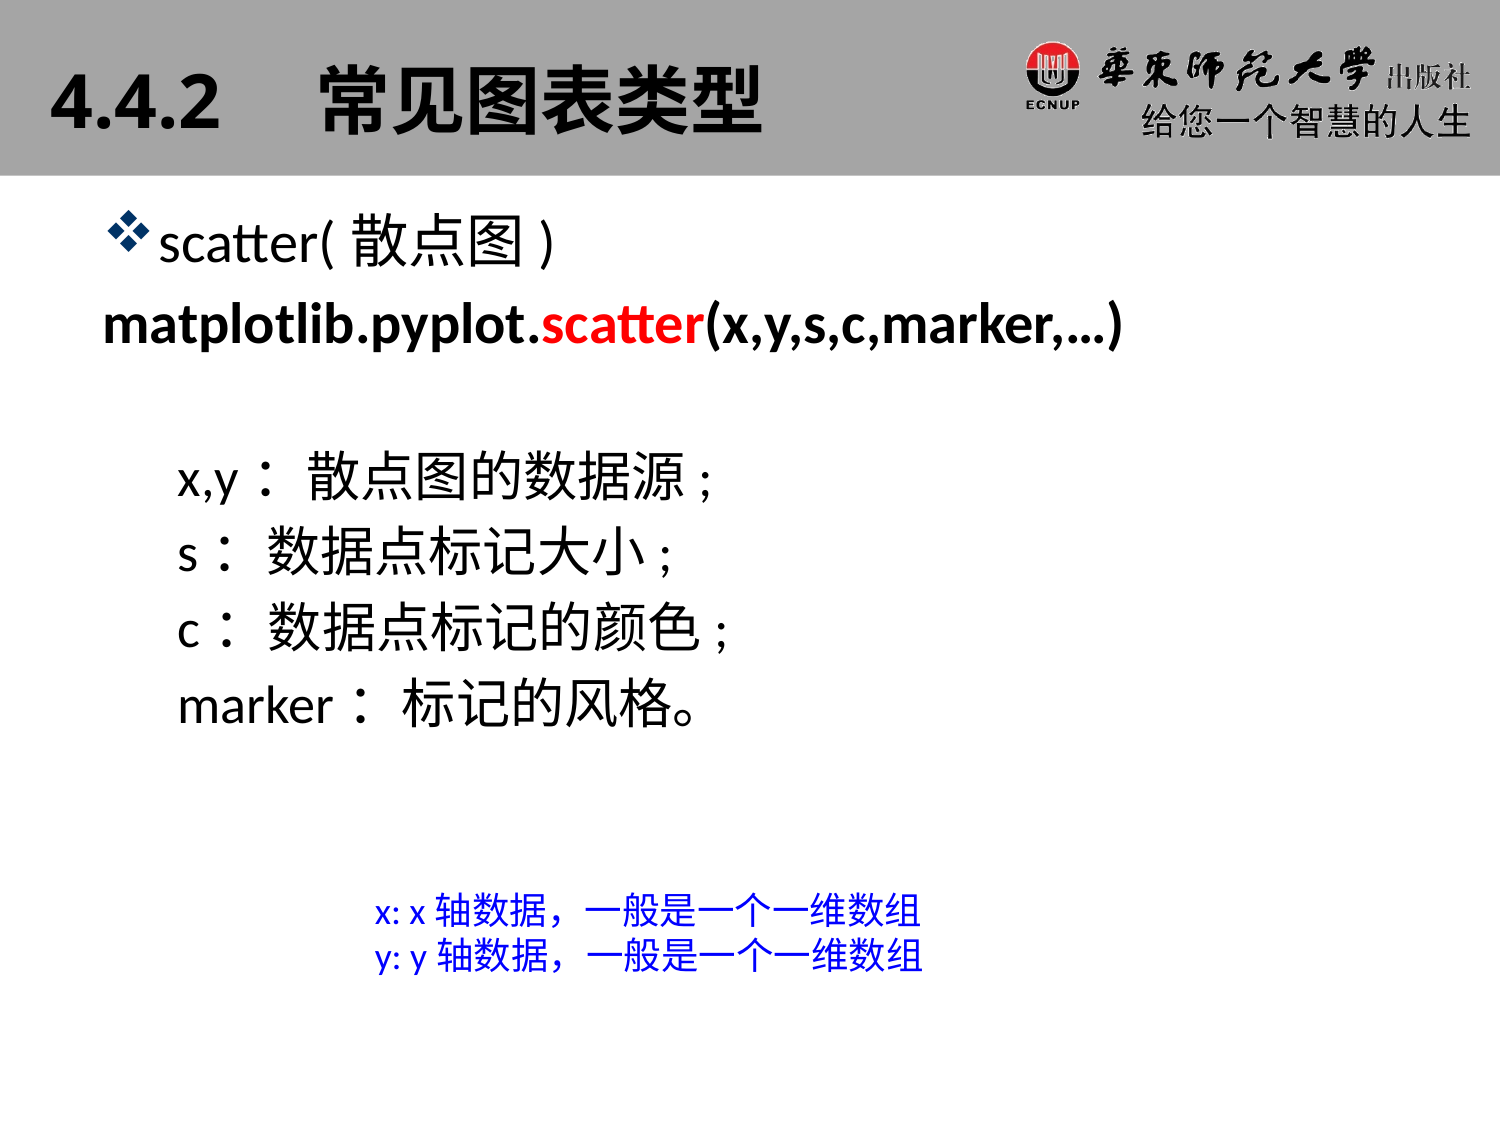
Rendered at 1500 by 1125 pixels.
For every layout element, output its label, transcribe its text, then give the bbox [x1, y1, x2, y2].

picture [1009, 35, 1500, 153]
title 4.4.2 常见图表类型 [35, 58, 1198, 139]
text_box x: x轴数据，一般是一个一维数组 y: y轴数据，一般是一个一维数组 [360, 879, 1088, 985]
list scatter(散点图) matplotlib.pyplot.scatter(x,y,s,c,marker,…) x,y：散点图的数据源; s：数据点标记大小; c：数据点标记的颜色; marker：标记的风格。 [87, 196, 1432, 1050]
